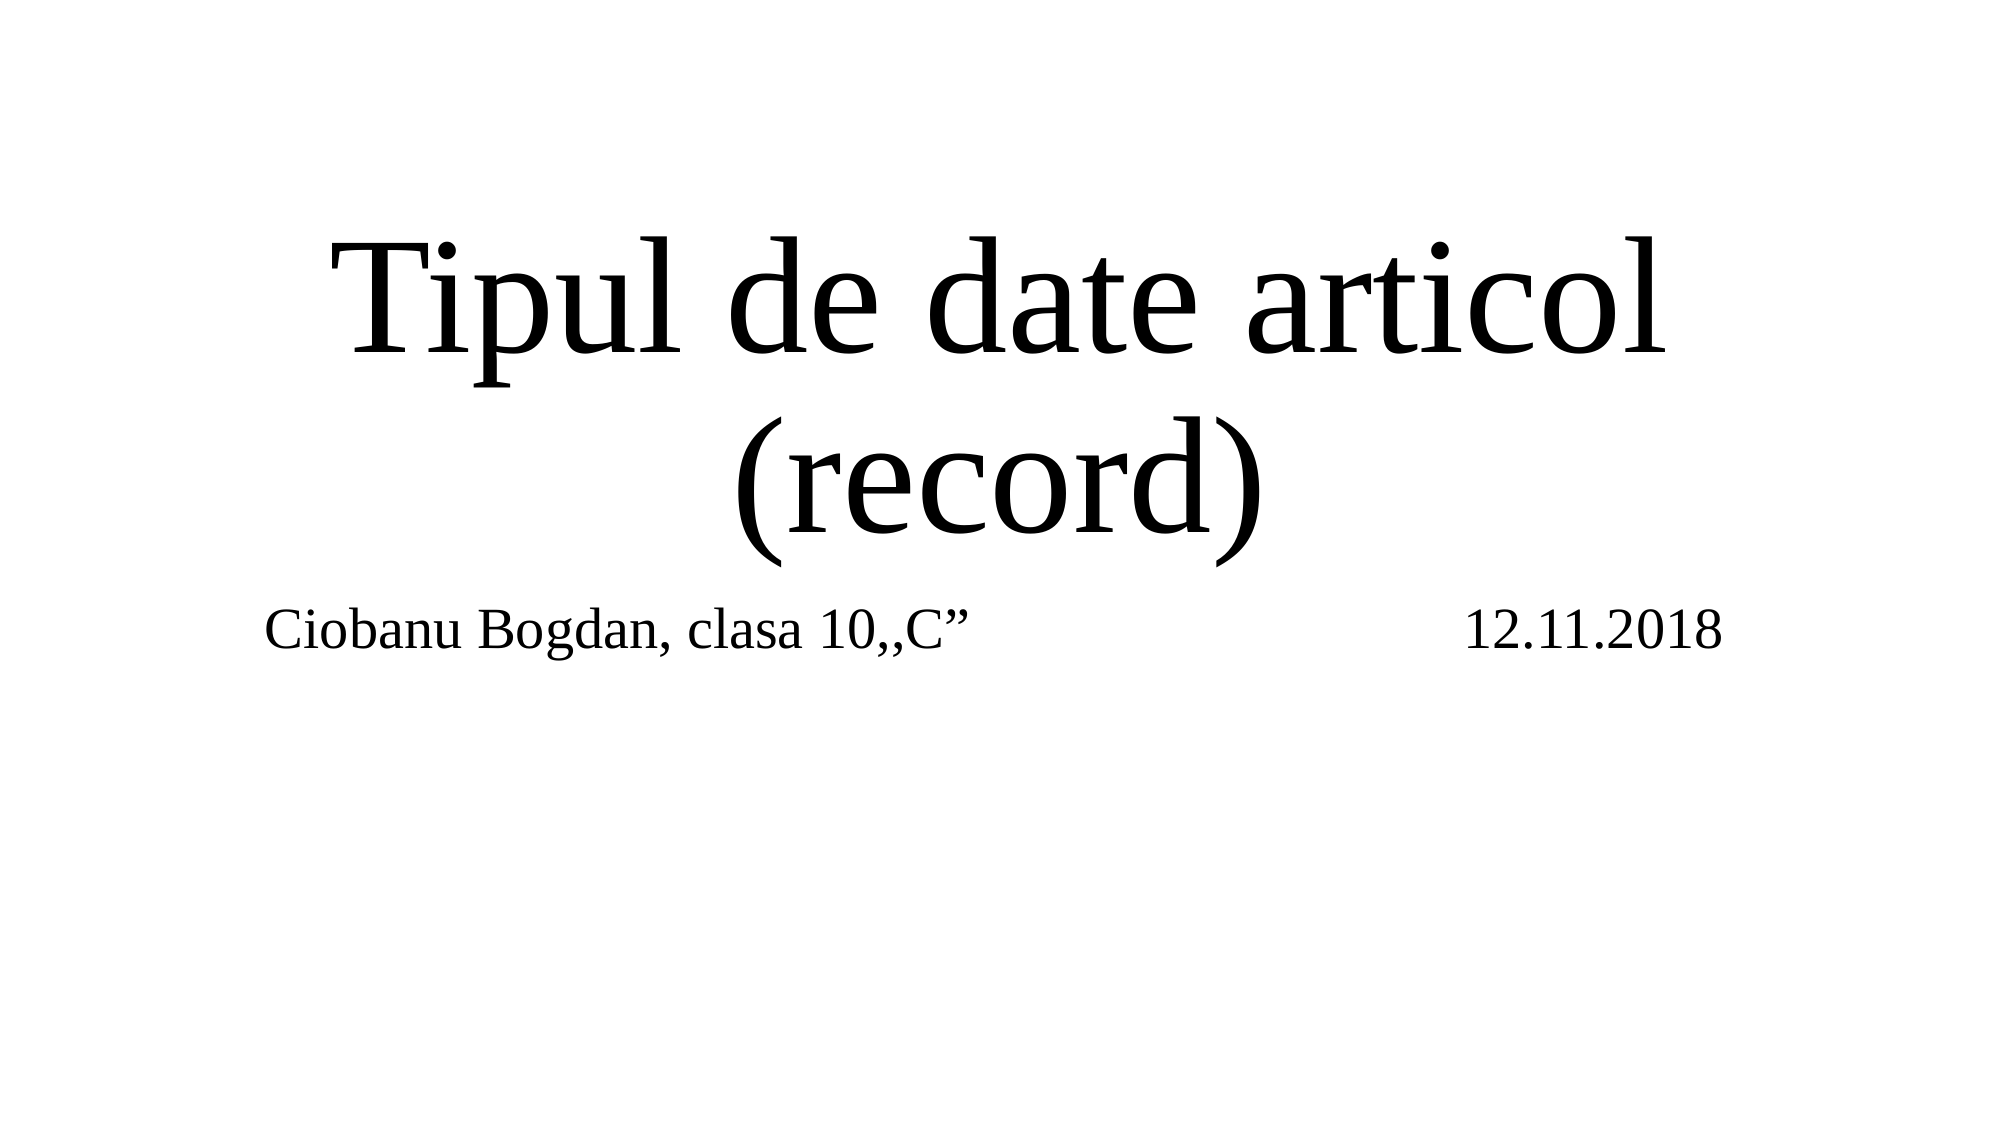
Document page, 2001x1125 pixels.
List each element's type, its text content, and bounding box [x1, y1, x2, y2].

title Tipul de date articol (record) [249, 184, 1750, 576]
subtitle Ciobanu Bogdan, clasa 10,,C” 12.11.2018 [249, 590, 1750, 863]
